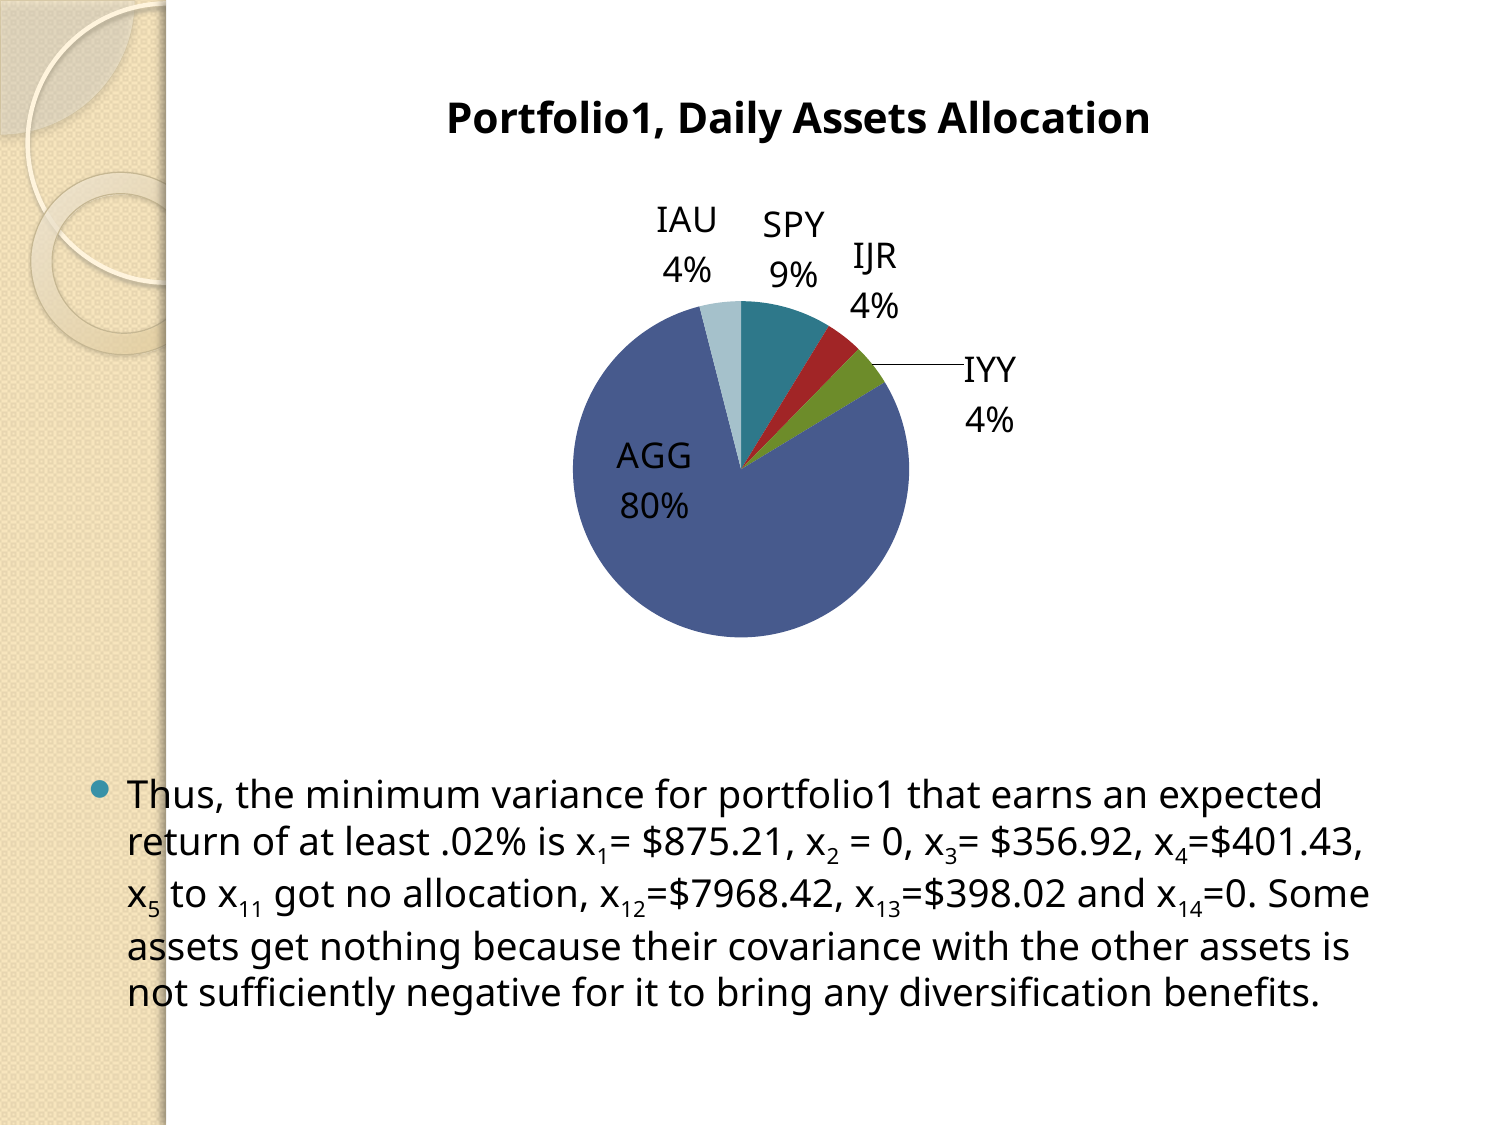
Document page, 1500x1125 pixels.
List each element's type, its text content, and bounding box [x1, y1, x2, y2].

chart [137, 74, 1376, 751]
list Thus, the minimum variance for portfolio1 that earns an expected return of at least .02% is x1= $875.21, x2 = 0, x3= $356.92, x4=$401.43, x5 to x11 got no allocation, x12=$7968.42, x13=$398.02 and x14=0. Some assets get nothing because their covariance with the other assets is not sufficiently negative for it to bring any diversification benefits. [62, 762, 1413, 1063]
